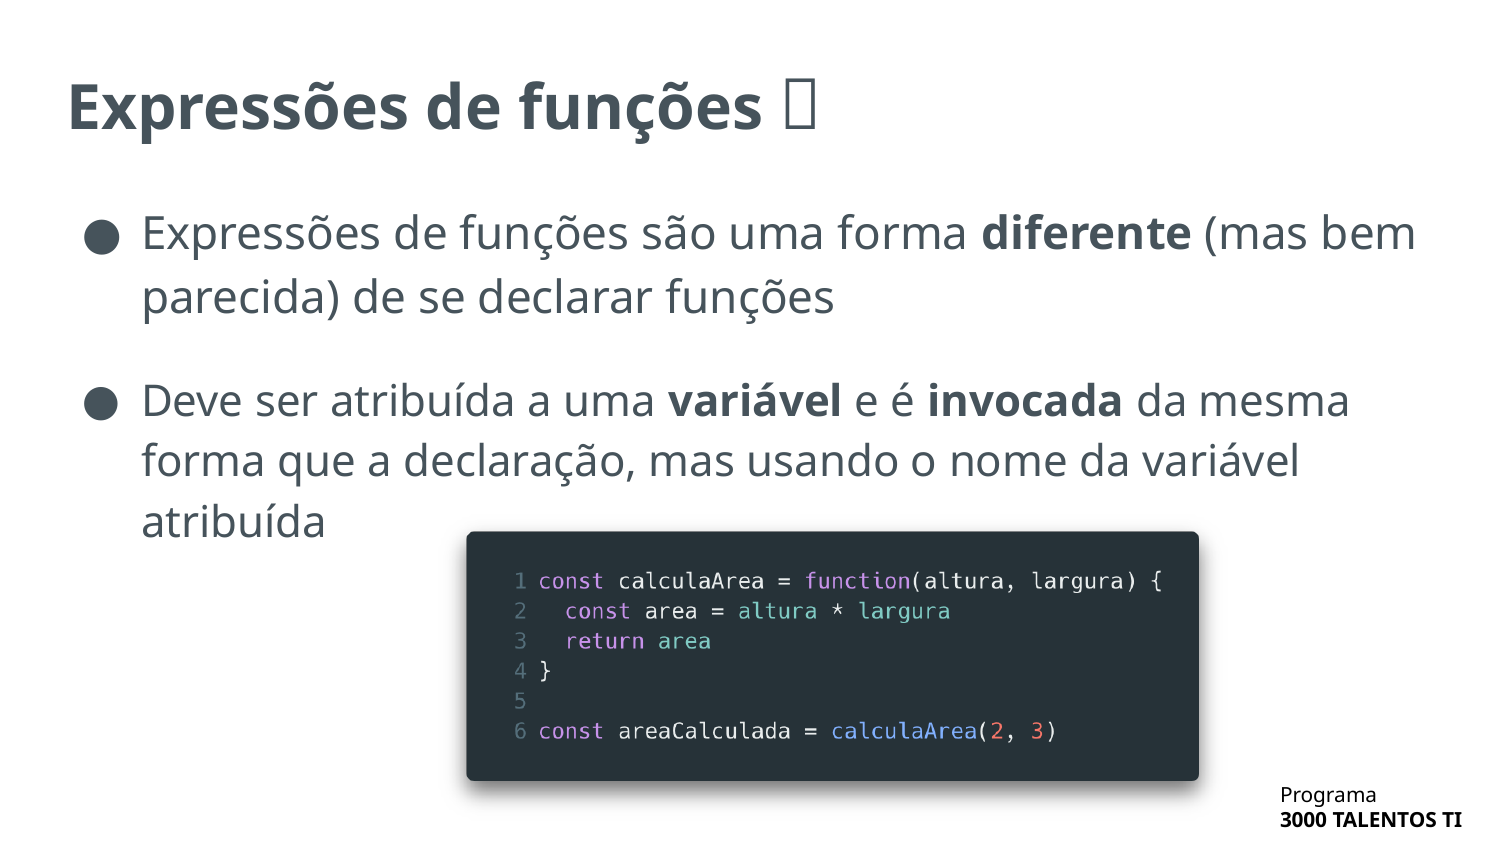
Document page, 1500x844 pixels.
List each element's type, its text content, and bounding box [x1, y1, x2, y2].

picture [403, 468, 1262, 844]
subtitle Expressões de funções são uma forma diferente (mas bem parecida) de se declarar funções Deve ser atribuída a uma variável e é invocada da mesma forma que a declaração, mas usando o nome da variável atribuída [51, 181, 1439, 778]
title Expressões de funções 🔤 [51, 20, 1336, 182]
